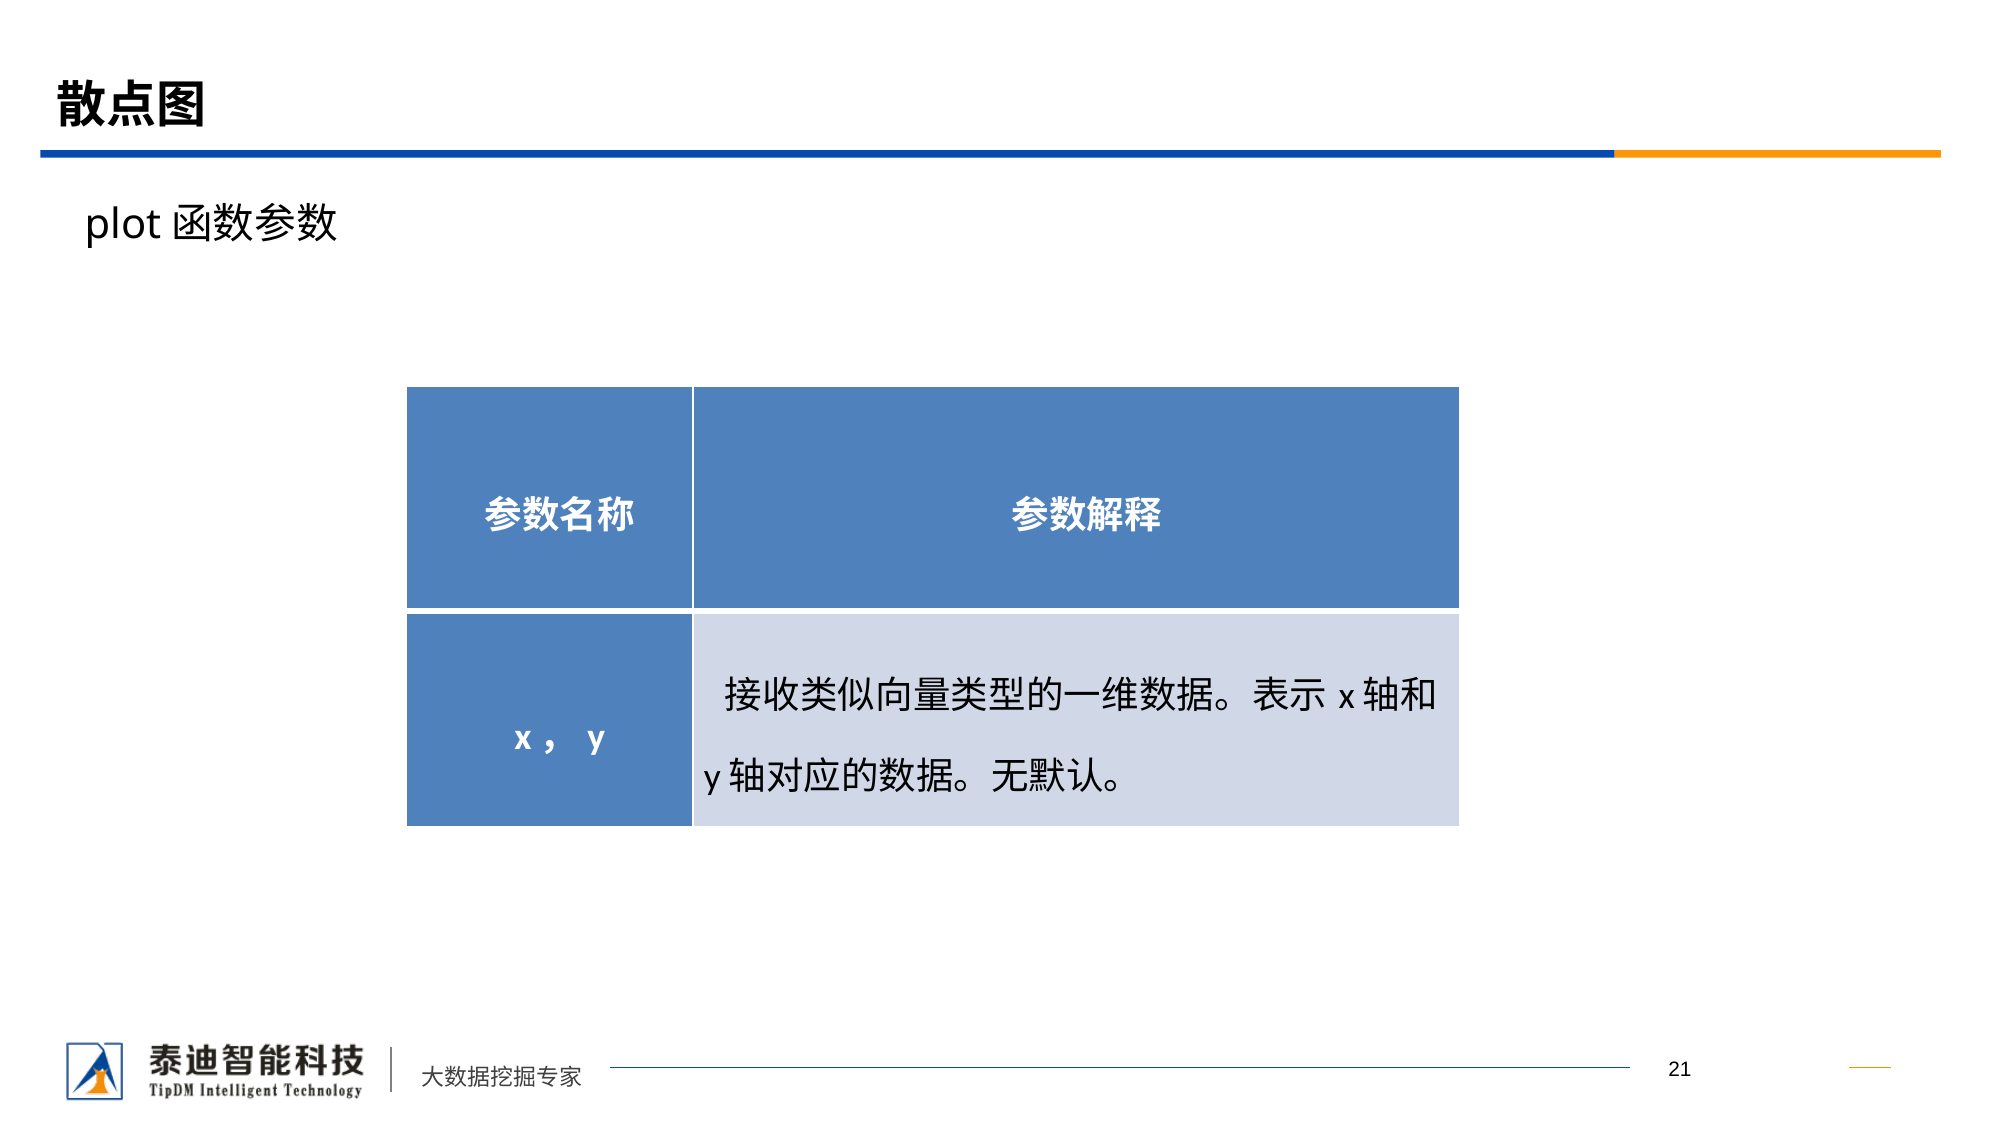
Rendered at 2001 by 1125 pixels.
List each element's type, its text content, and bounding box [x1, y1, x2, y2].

table_cell x，y [407, 614, 692, 826]
table_header 参数解释 [694, 387, 1459, 608]
picture [62, 1028, 368, 1107]
table_cell 接收类似向量类型的一维数据。表示x轴和y轴对应的数据。无默认。 [694, 614, 1459, 826]
title 散点图 [41, 58, 1842, 146]
table_header 参数名称 [407, 387, 692, 608]
list plot函数参数 [69, 186, 1892, 257]
